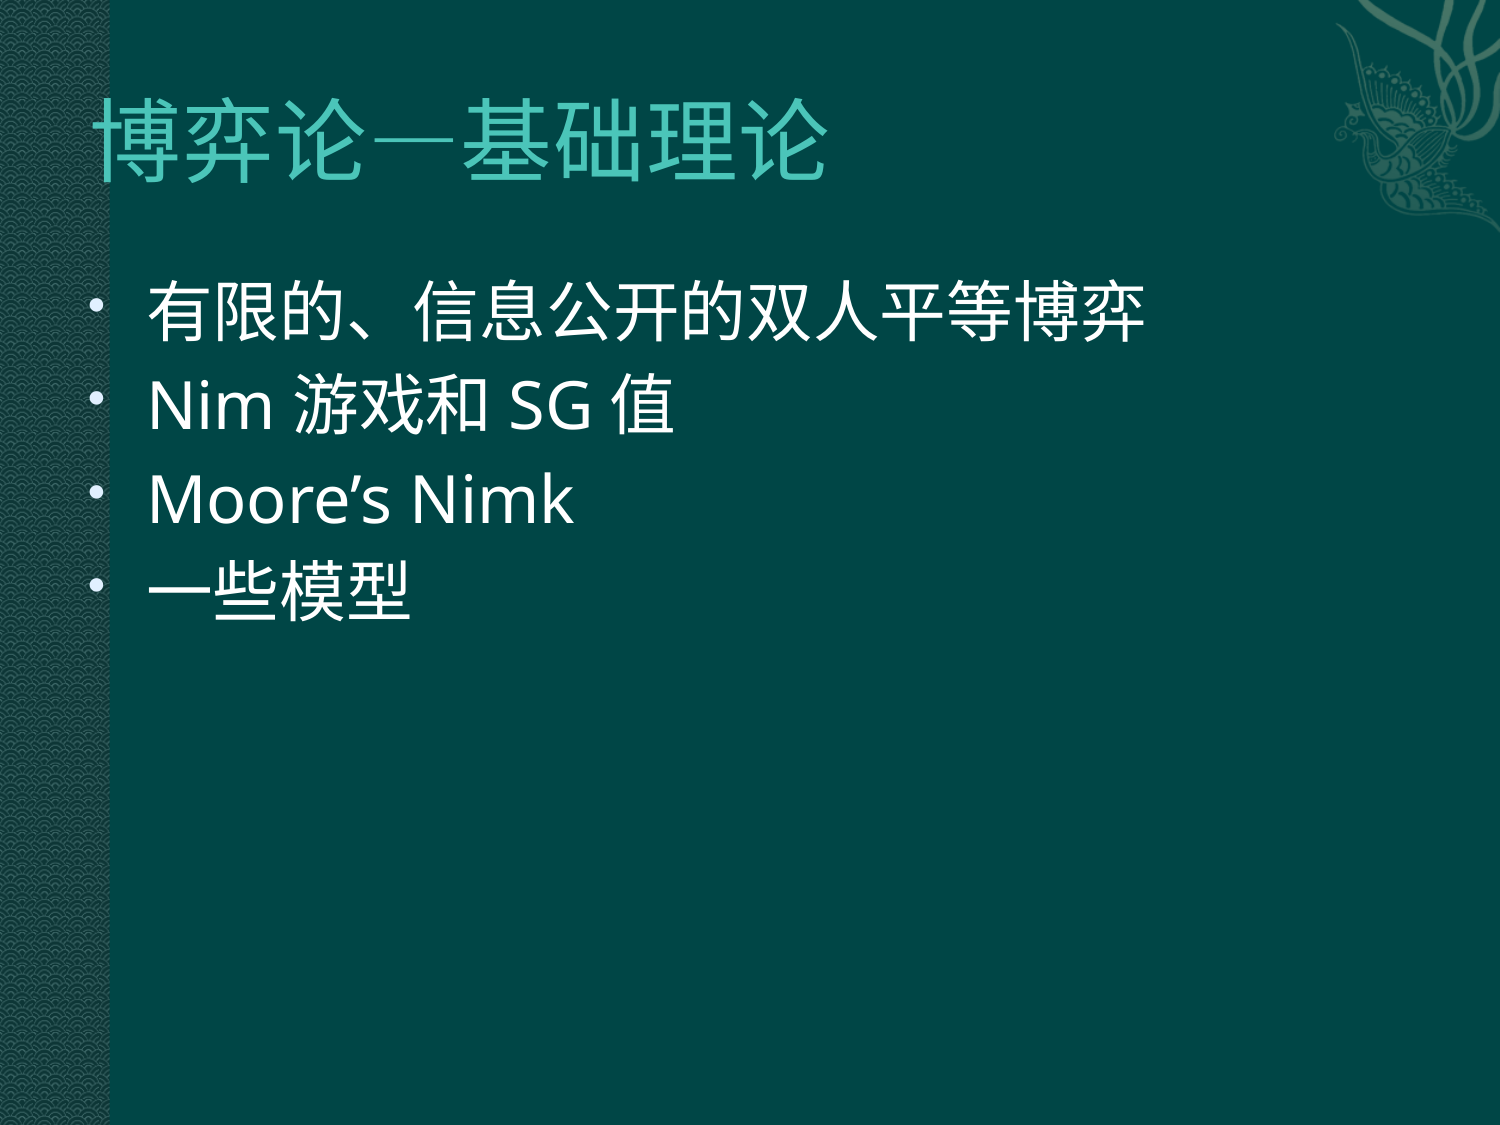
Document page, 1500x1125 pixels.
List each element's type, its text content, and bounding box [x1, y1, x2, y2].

picture [0, 0, 110, 1125]
list 有限的、信息公开的双人平等博弈 Nim游戏和SG值 Moore’s Nimk 一些模型 [75, 262, 1425, 1005]
title 博弈论—基础理论 [75, 45, 1351, 233]
